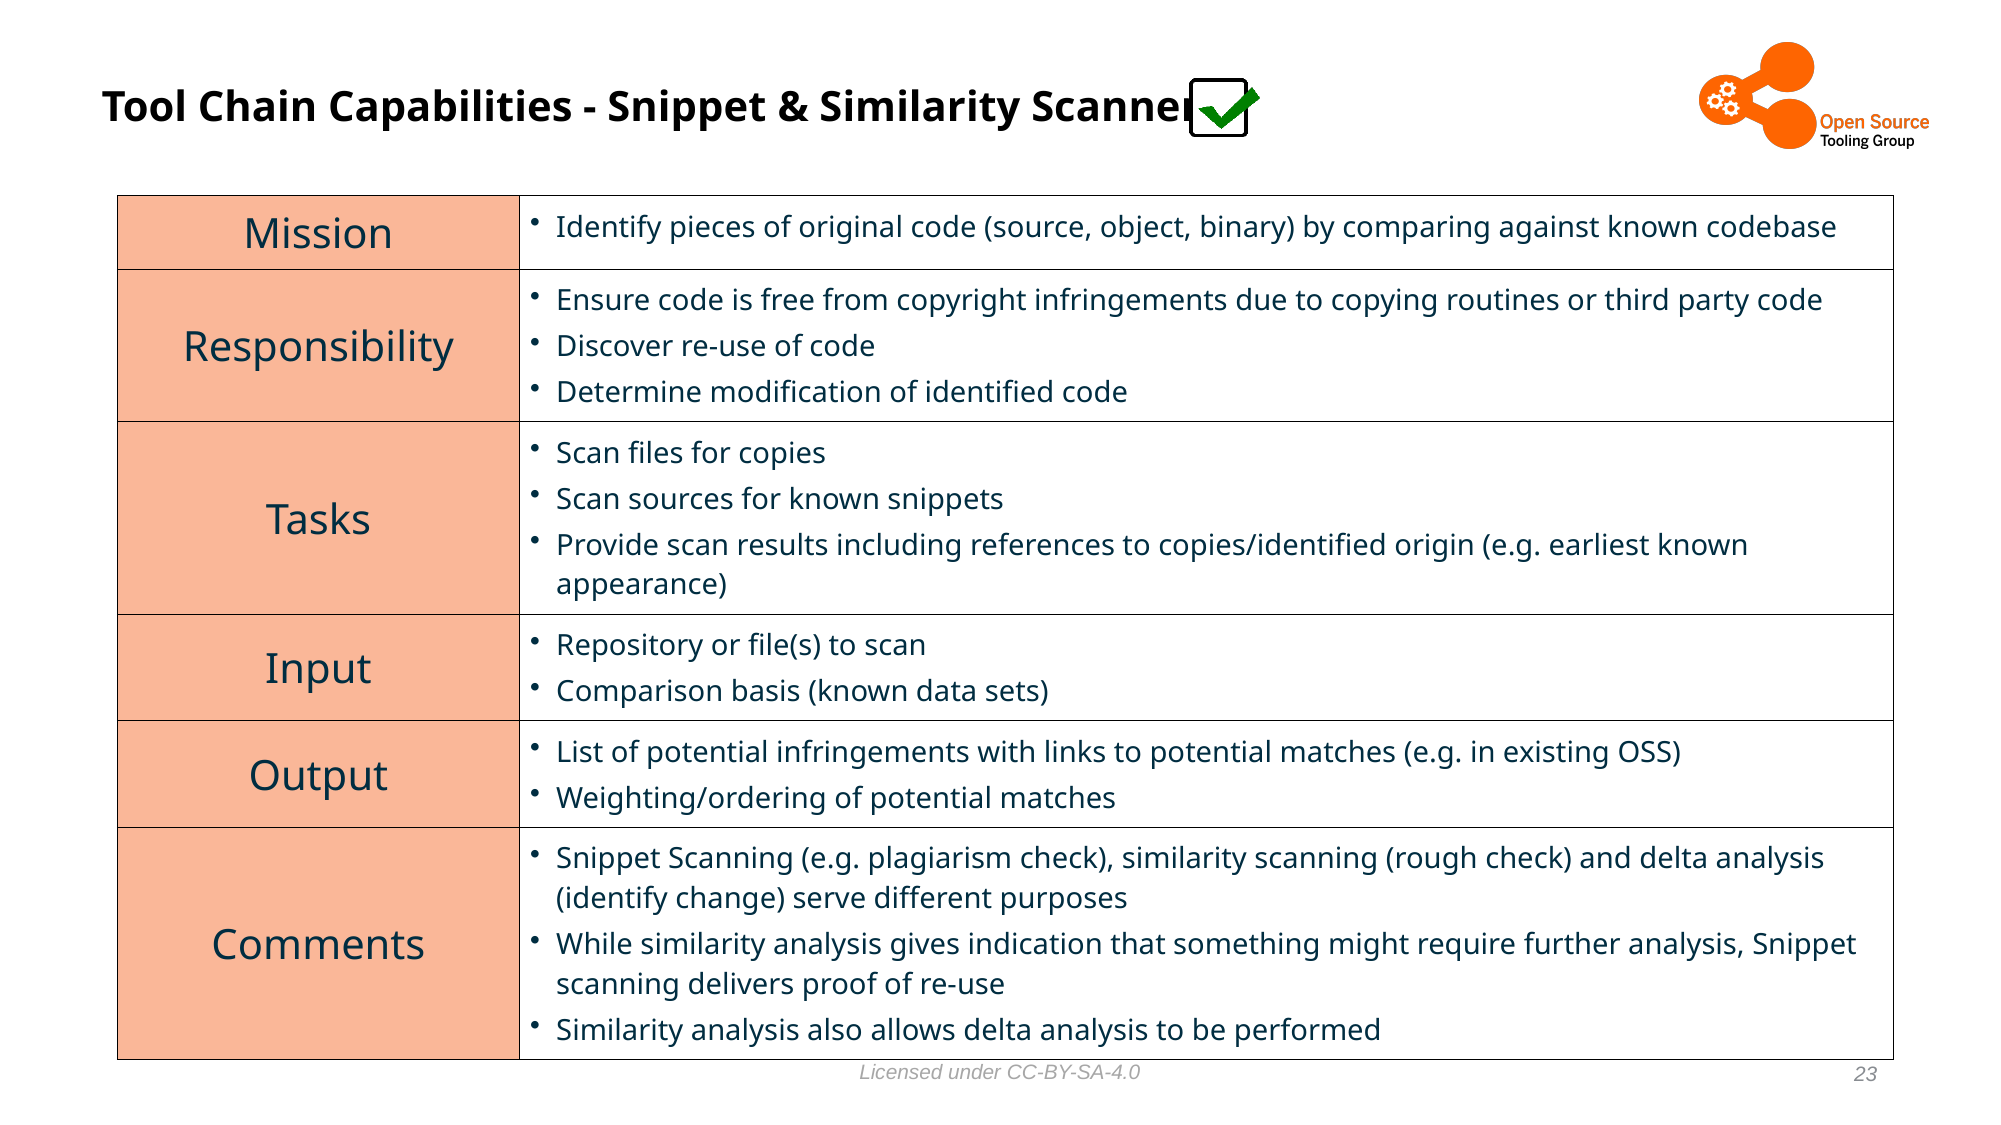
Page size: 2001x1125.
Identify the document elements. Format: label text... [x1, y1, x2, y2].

picture [1189, 78, 1260, 137]
table_cell Ensure code is free from copyright infringements due to copying routines or third party code Discover re-use of code Determine modification of identified code [520, 270, 1893, 421]
picture [1699, 42, 1929, 149]
table_cell Snippet Scanning (e.g. plagiarism check), similarity scanning (rough check) and delta analysis (identify change) serve different purposes While similarity analysis gives indication that something might require further analysis, Snippet scanning delivers proof of re-use Similarity analysis also allows delta analysis to be performed [520, 828, 1893, 1059]
table_header Identify pieces of original code (source, object, binary) by comparing against known codebase [520, 196, 1893, 269]
table_cell List of potential infringements with links to potential matches (e.g. in existing OSS) Weighting/ordering of potential matches [520, 721, 1893, 827]
table_cell Input [118, 615, 519, 720]
table_cell Repository or file(s) to scan Comparison basis (known data sets) [520, 615, 1893, 720]
table_cell Scan files for copies Scan sources for known snippets Provide scan results including references to copies/identified origin (e.g. earliest known appearance) [520, 422, 1893, 614]
table_cell Responsibility [118, 270, 519, 421]
table_cell Comments [118, 828, 519, 1059]
table_cell Tasks [118, 422, 519, 614]
table_cell Output [118, 721, 519, 827]
slide_number 23 [1845, 1053, 1886, 1092]
table_header Mission [118, 196, 519, 269]
title Tool Chain Capabilities - Snippet & Similarity Scanner [93, 58, 1707, 157]
